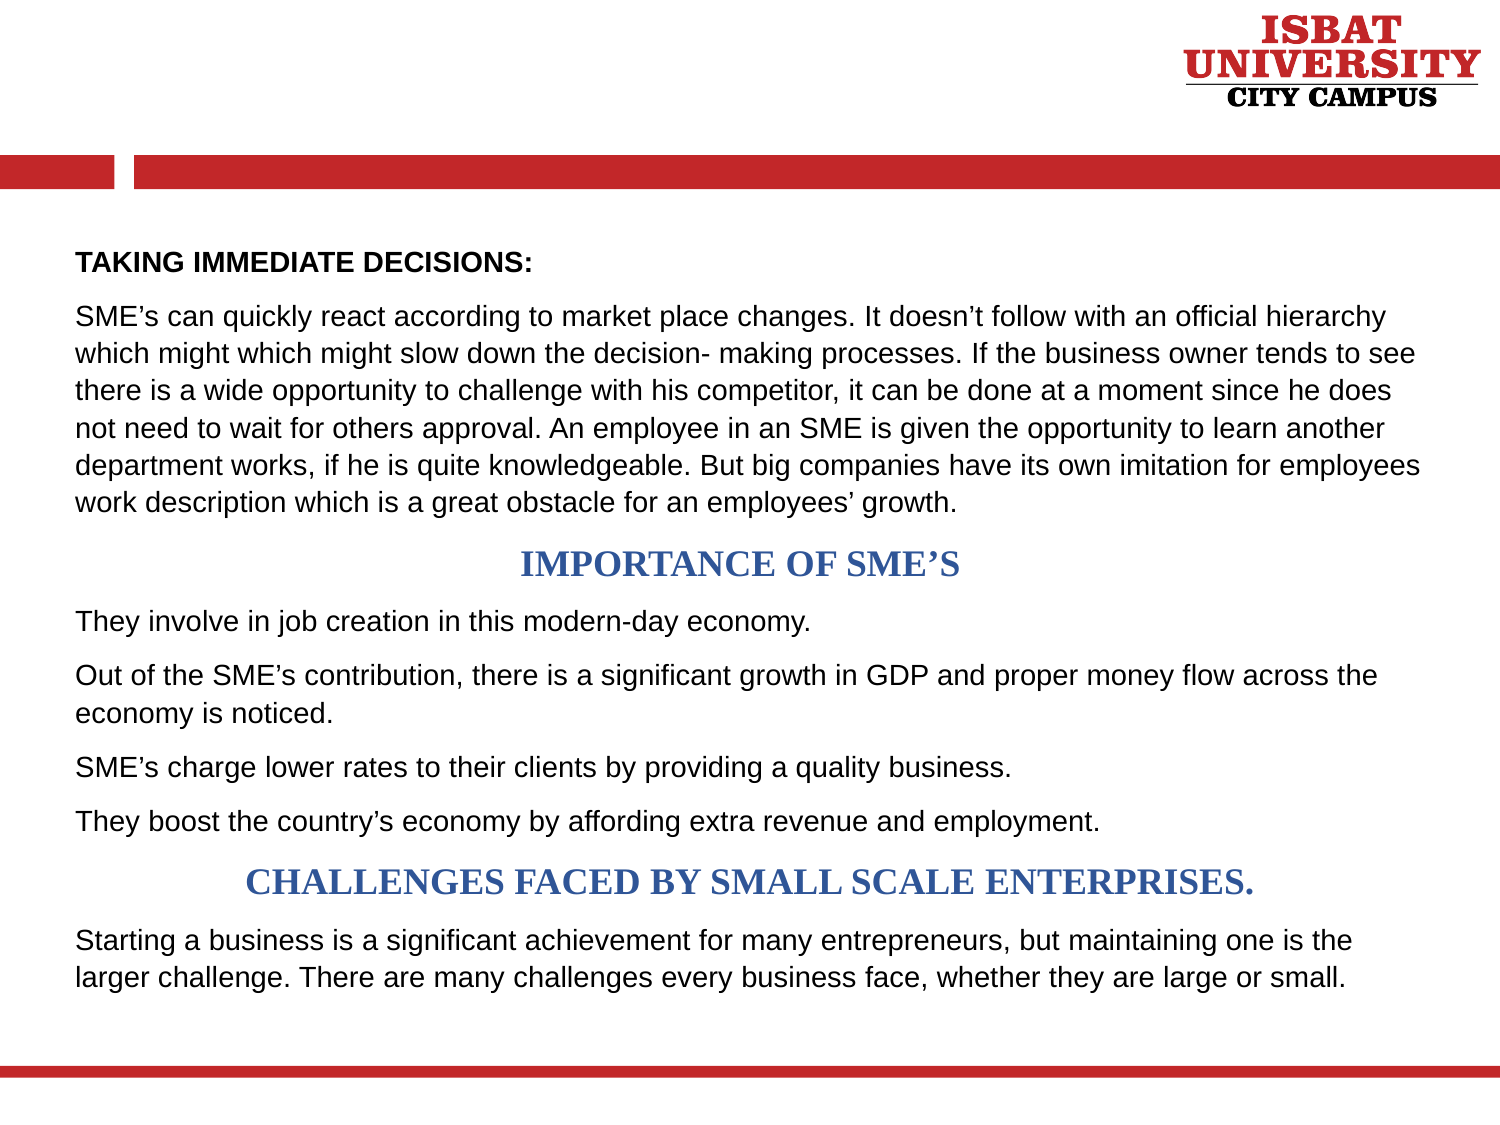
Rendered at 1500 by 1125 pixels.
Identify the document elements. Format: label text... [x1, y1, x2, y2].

picture [1164, 0, 1500, 131]
text_box TAKING IMMEDIATE DECISIONS: SME’s can quickly react according to market place changes. It doesn’t follow with an official hierarchy which might which might slow down the decision- making processes. If the business owner tends to see there is a wide opportunity to challenge with his competitor, it can be done at a moment since he does not need to wait for others approval. An employee in an SME is given the opportunity to learn another department works, if he is quite knowledgeable. But big companies have its own imitation for employees work description which is a great obstacle for an employees’ growth. IMPORTANCE OF SME’S They involve in job creation in this modern-day economy. Out of the SME’s contribution, there is a significant growth in GDP and proper money flow across the economy is noticed. SME’s charge lower rates to their clients by providing a quality business. They boost the country’s economy by affording extra revenue and employment. CHALLENGES FACED BY SMALL SCALE ENTERPRISES. Starting a business is a significant achievement for many entrepreneurs, but maintaining one is the larger challenge. There are many challenges every business face, whether they are large or small. [60, 233, 1440, 1001]
